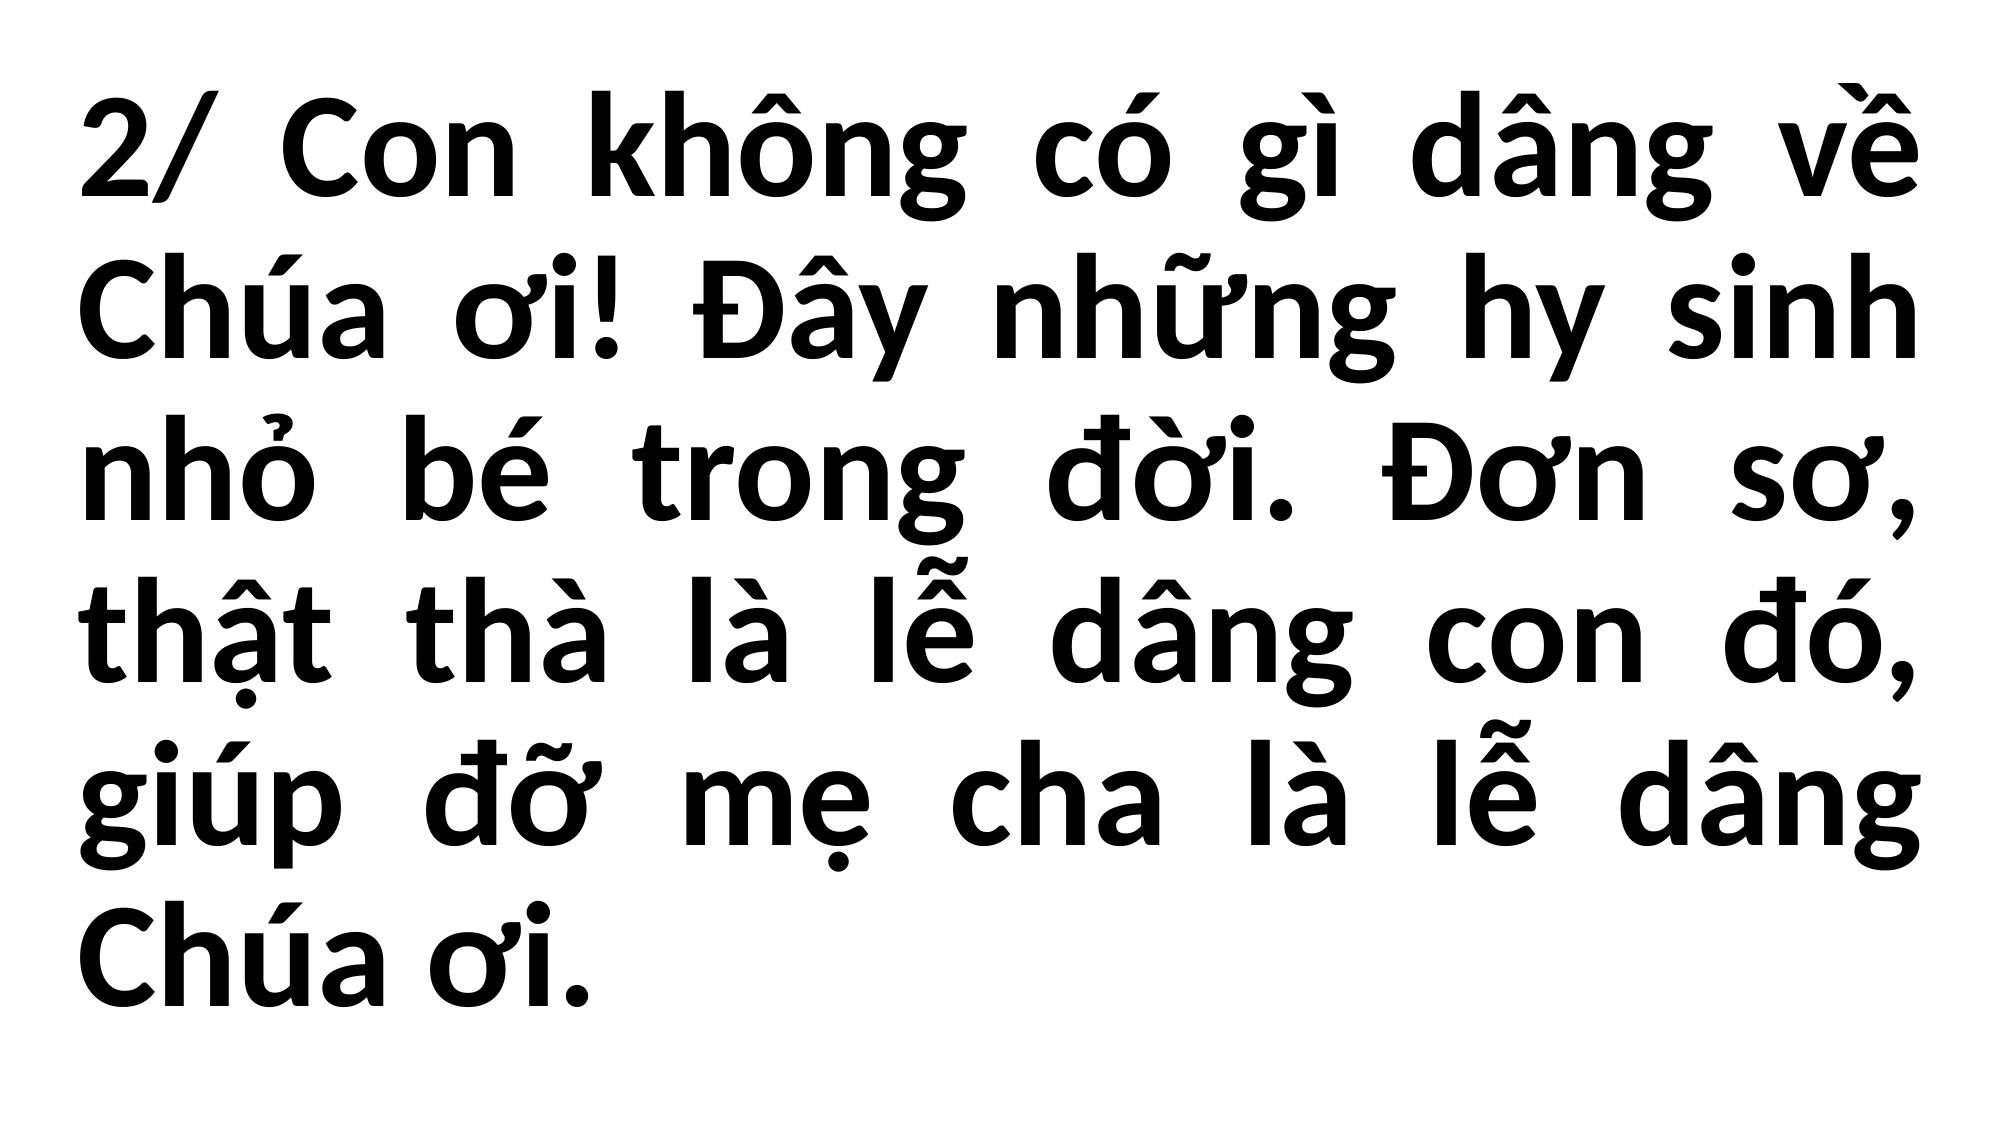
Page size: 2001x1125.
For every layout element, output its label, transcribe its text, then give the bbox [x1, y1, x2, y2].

list 2/ Con không có gì dâng về Chúa ơi! Đây những hy sinh nhỏ bé trong đời. Đơn sơ, thật thà là lễ dâng con đó, giúp đỡ mẹ cha là lễ dâng Chúa ơi. [62, 59, 1940, 774]
